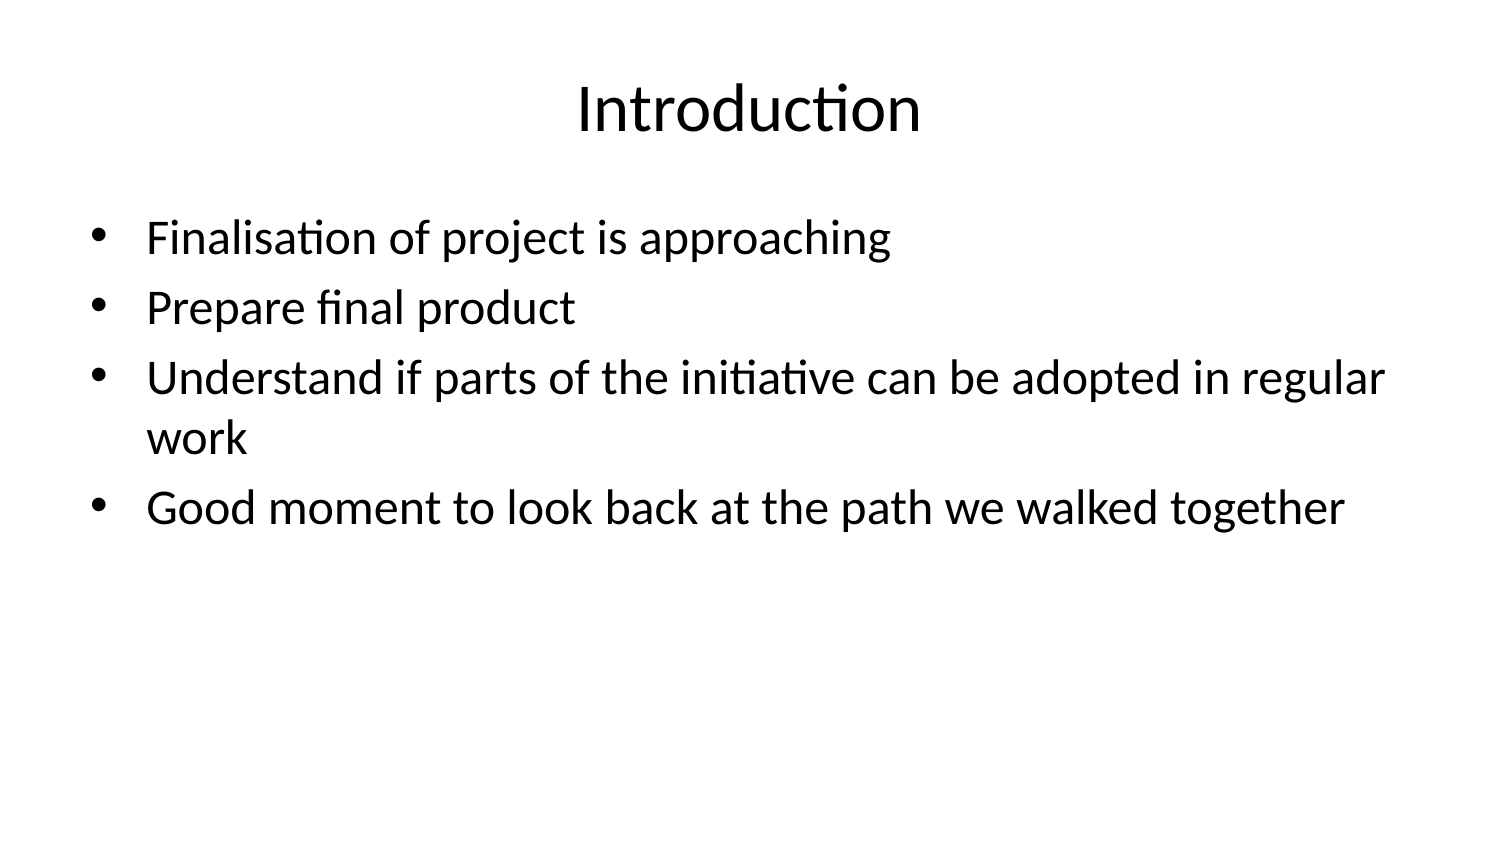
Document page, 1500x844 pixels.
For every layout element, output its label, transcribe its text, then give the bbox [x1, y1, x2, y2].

title Introduction [75, 33, 1425, 175]
list Finalisation of project is approaching Prepare final product Understand if parts of the initiative can be adopted in regular work Good moment to look back at the path we walked together [75, 196, 1425, 754]
